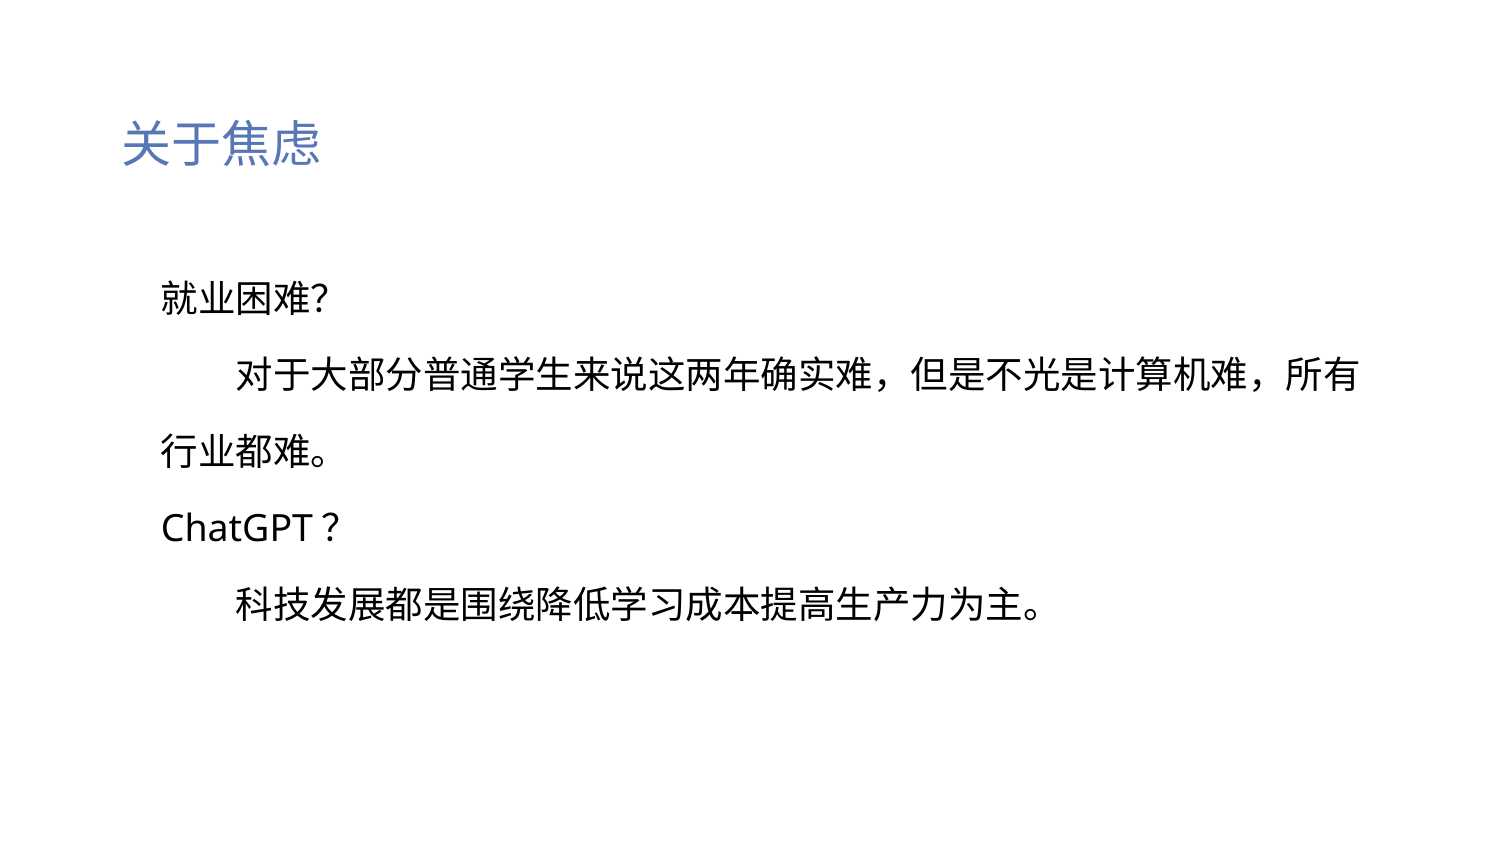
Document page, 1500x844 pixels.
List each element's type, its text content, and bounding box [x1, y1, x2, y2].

text_box 关于焦虑 [106, 105, 496, 181]
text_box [1088, 289, 1365, 451]
text_box 就业困难？ 对于大部分普通学生来说这两年确实难，但是不光是计算机难，所有行业都难。 ChatGPT？ 科技发展都是围绕降低学习成本提高生产力为主。 [145, 235, 1393, 634]
